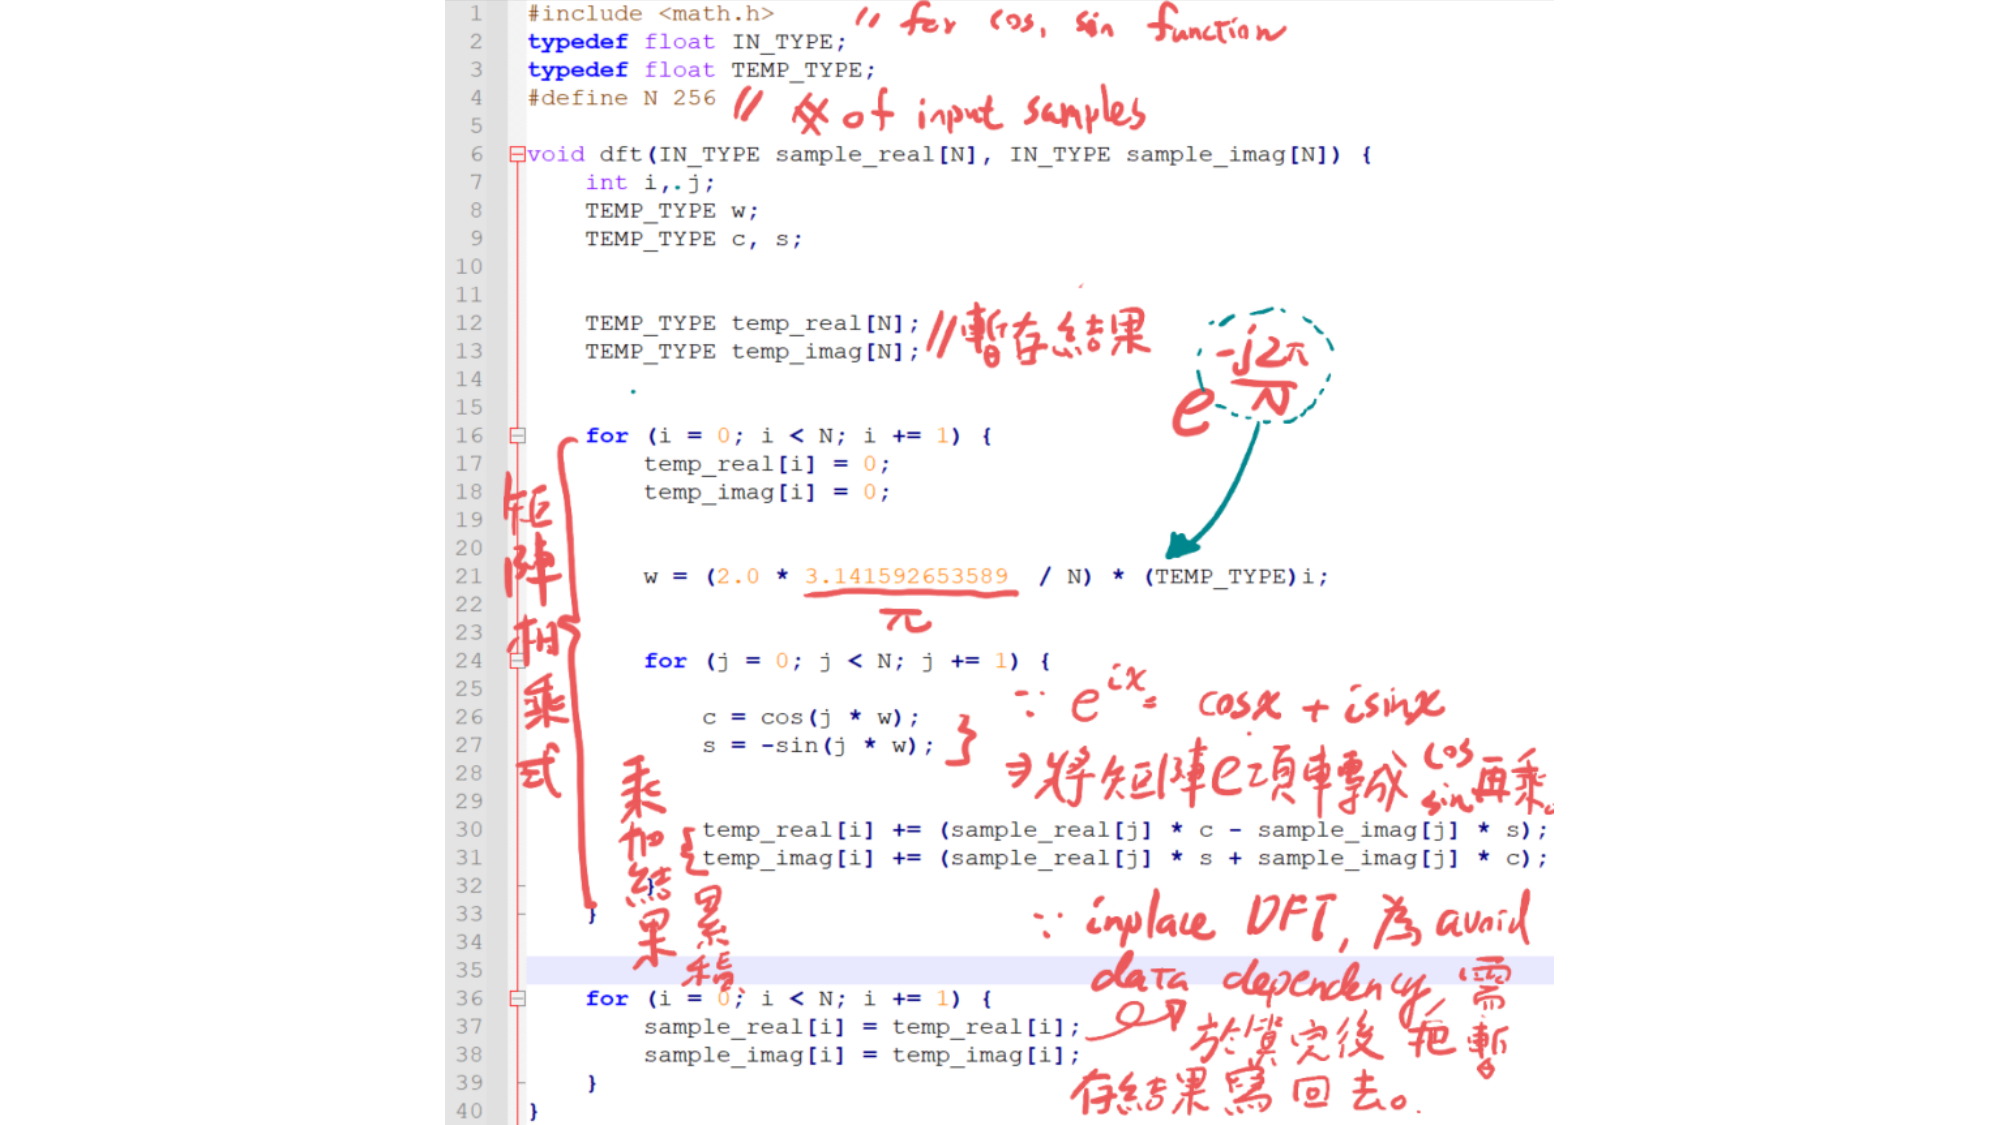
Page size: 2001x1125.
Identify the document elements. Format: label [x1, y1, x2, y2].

picture [445, 0, 1555, 1125]
